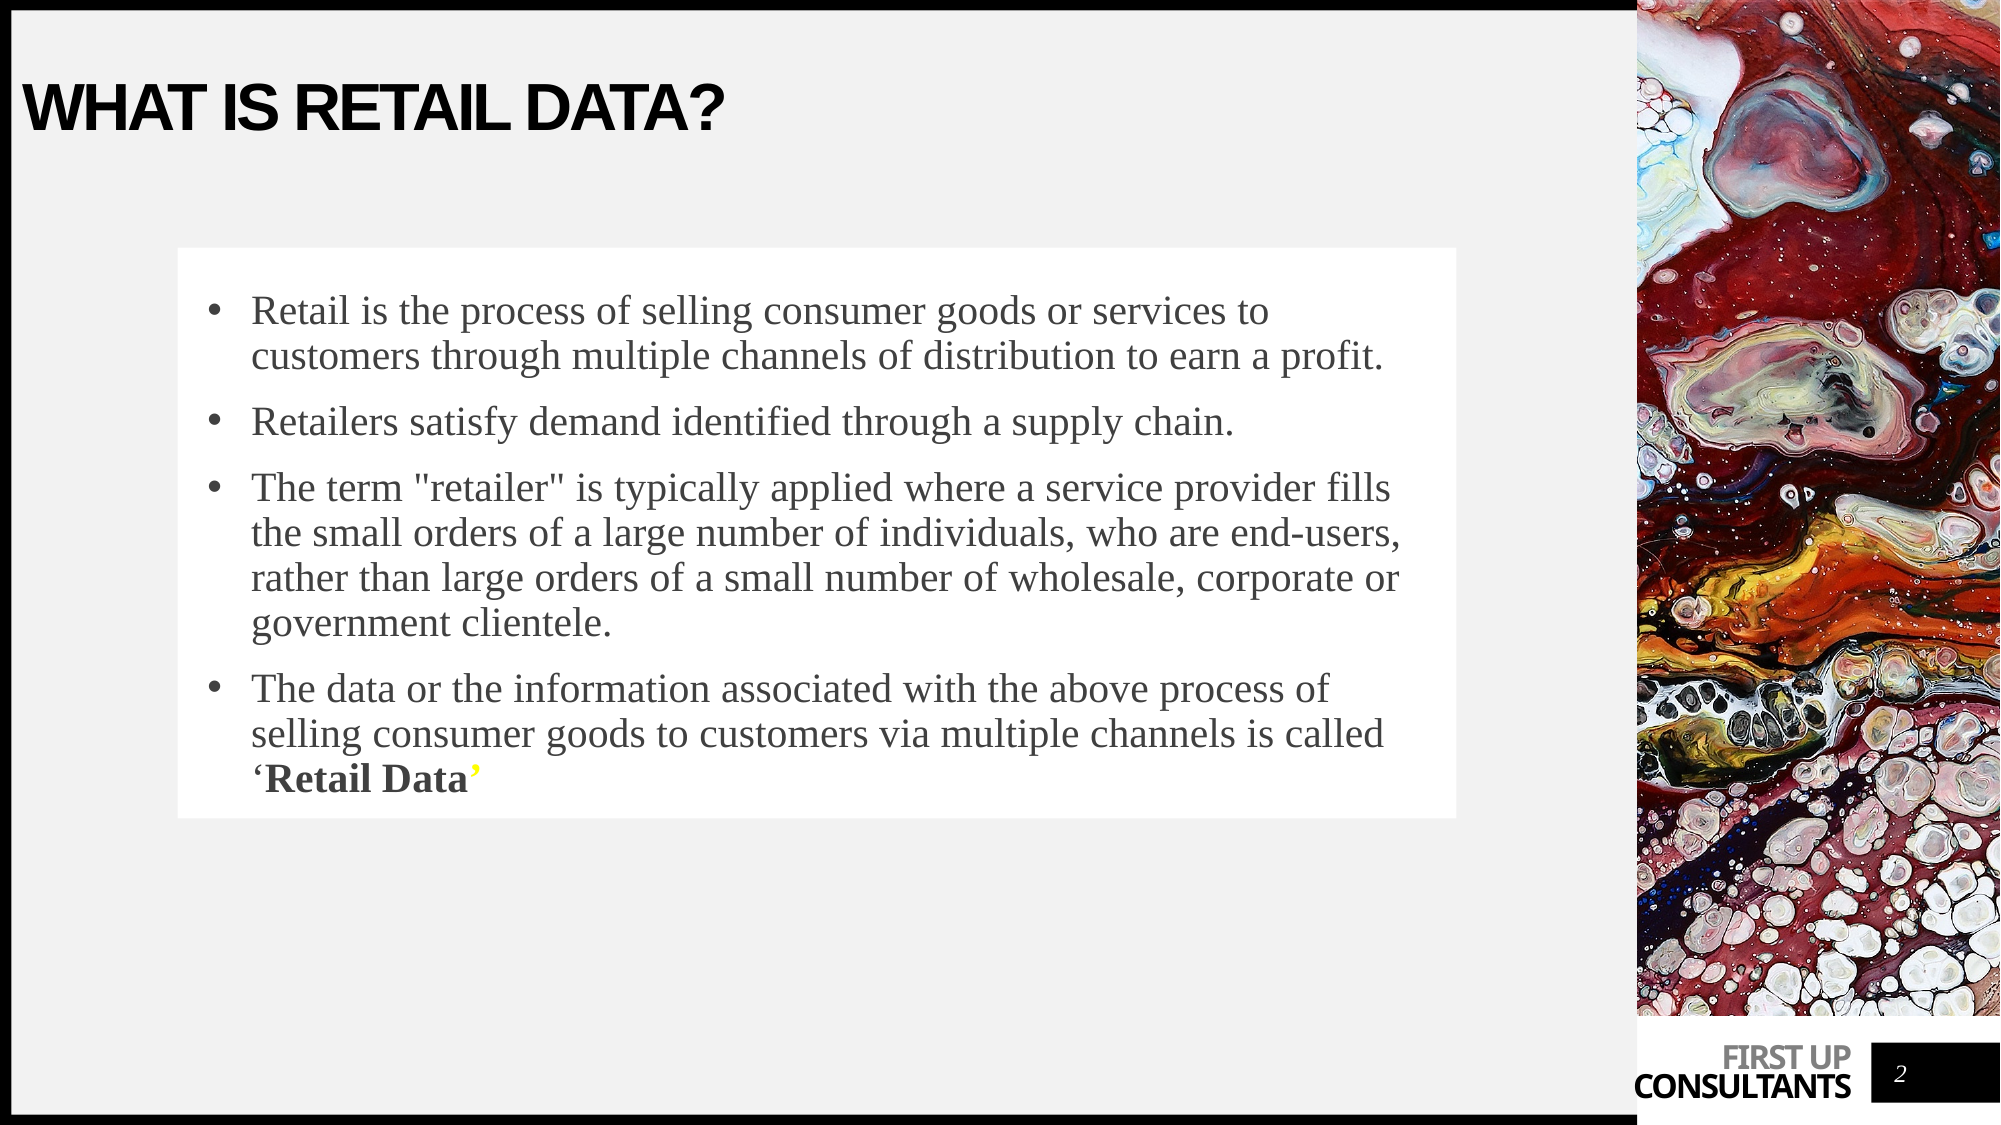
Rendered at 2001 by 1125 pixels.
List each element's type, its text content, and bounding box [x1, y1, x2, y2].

picture [1637, 0, 2000, 1016]
title What is Retail Data? [22, 73, 874, 145]
list Retail is the process of selling consumer goods or services to customers through multiple channels of distribution to earn a profit. Retailers satisfy demand identified through a supply chain. The term "retailer" is typically applied where a service provider fills the small orders of a large number of individuals, who are end-users, rather than large orders of a small number of wholesale, corporate or government clientele. The data or the information associated with the above process of selling consumer goods to customers via multiple channels is called ‘Retail Data’ [177, 247, 1457, 819]
slide_number 2 [1877, 1050, 1924, 1096]
